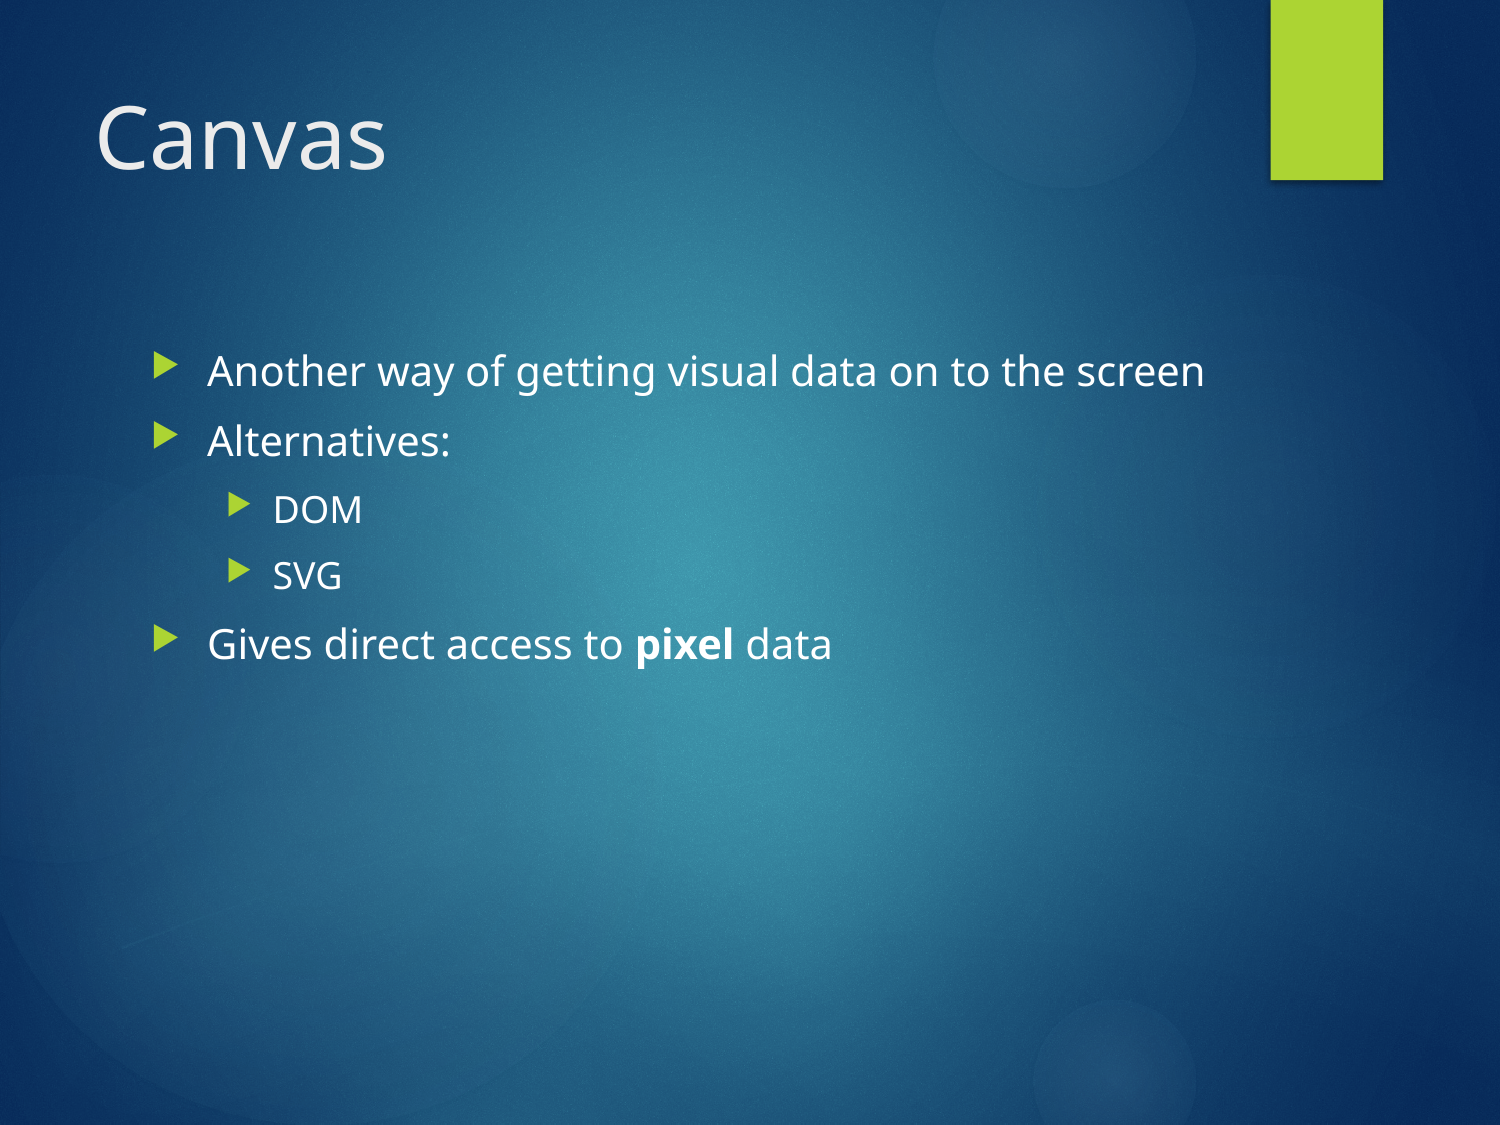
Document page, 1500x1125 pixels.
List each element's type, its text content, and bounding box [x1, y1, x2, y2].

list Another way of getting visual data on to the screen Alternatives: DOM SVG Gives direct access to pixel data [135, 336, 1237, 1025]
title Canvas [79, 74, 1237, 304]
